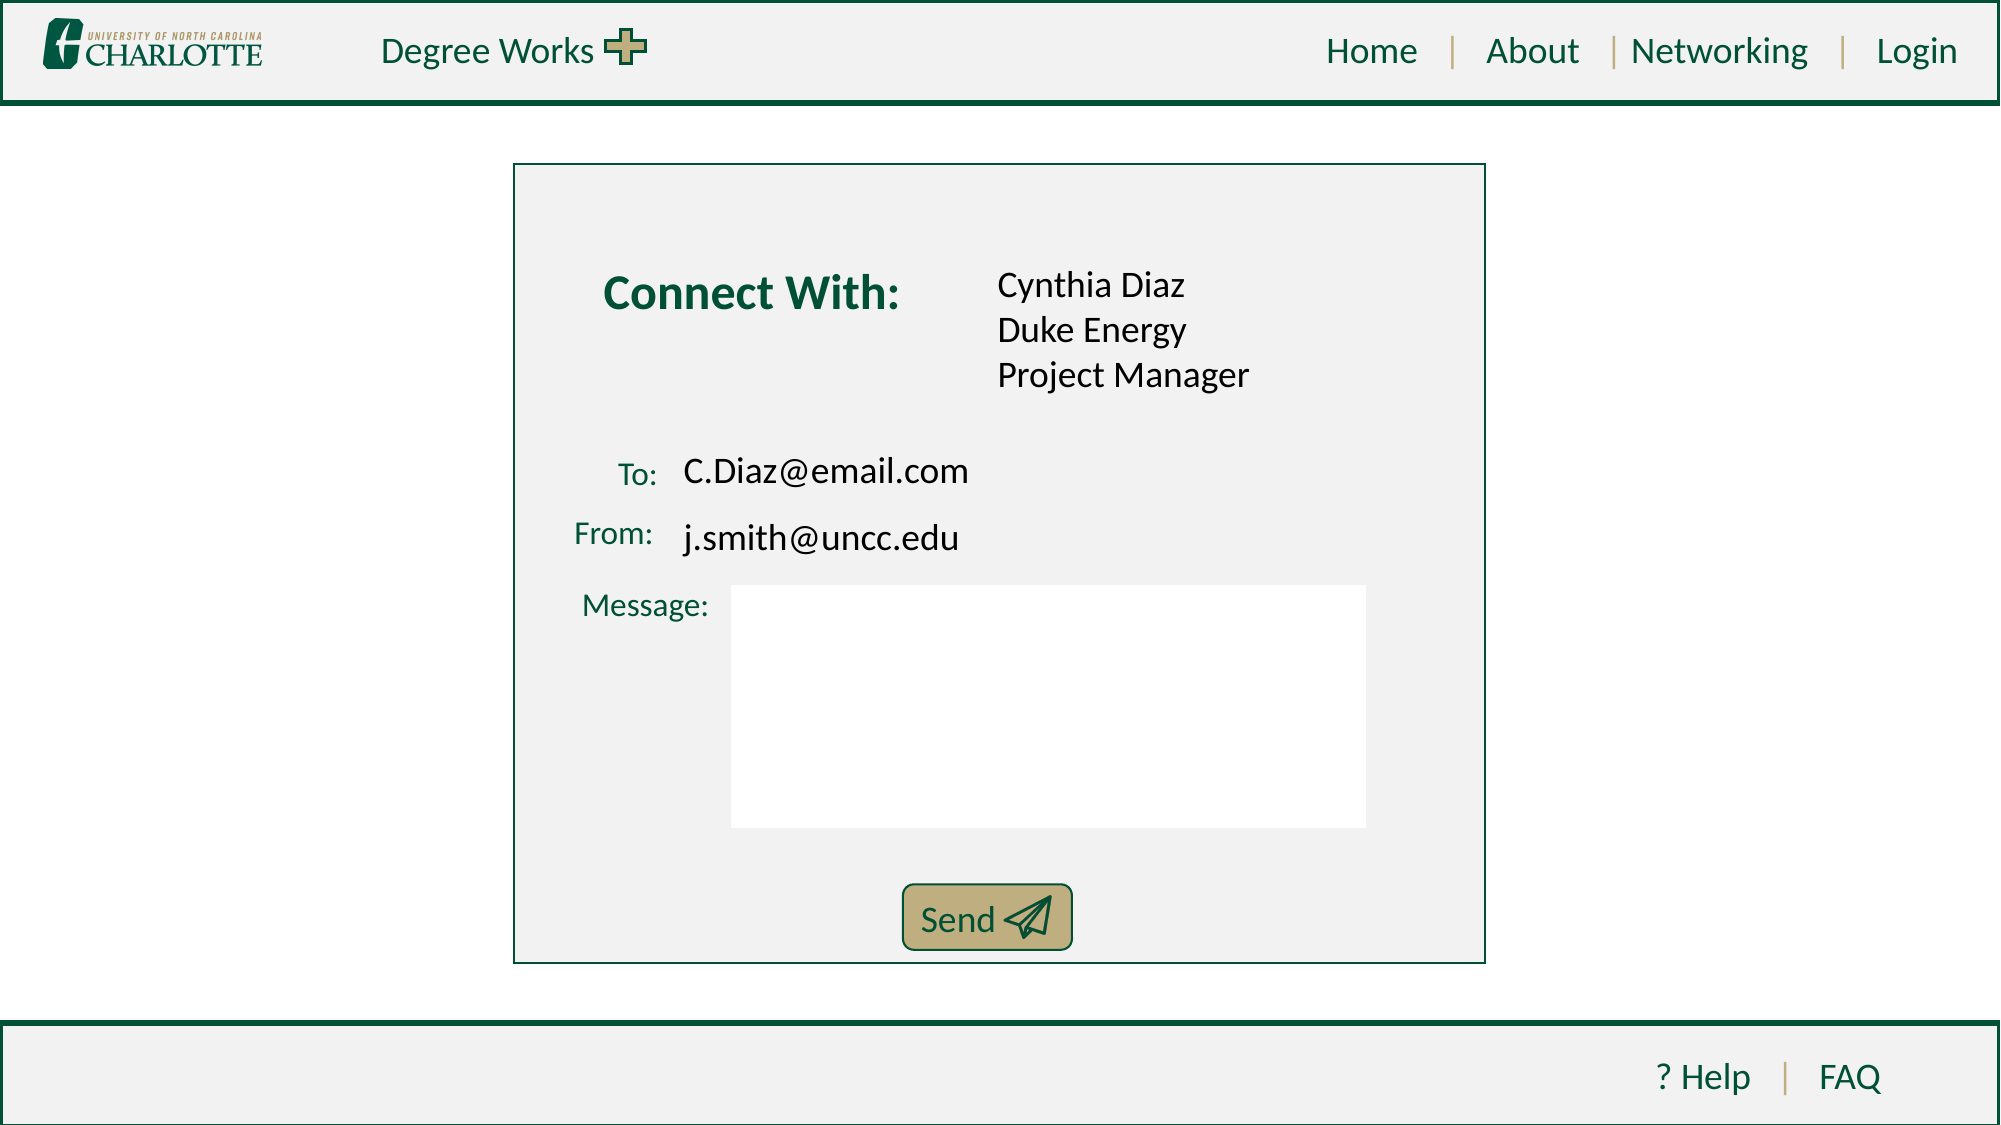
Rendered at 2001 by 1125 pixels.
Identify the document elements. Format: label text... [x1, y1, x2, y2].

text_box [1626, 31, 1822, 76]
text_box Cynthia Diaz Duke Energy Project Manager [982, 252, 1334, 448]
text_box C.Diaz@email.com [669, 439, 1118, 505]
text_box [1869, 20, 1989, 87]
text_box Message: [545, 575, 731, 631]
picture [999, 889, 1056, 945]
text_box [902, 883, 1073, 951]
text_box [1811, 1049, 1908, 1101]
text_box Home | About | Networking | Login [1284, 18, 2000, 79]
text_box To: [558, 444, 669, 500]
text_box [1653, 1044, 1750, 1096]
text_box j.smith@uncc.edu [669, 505, 1118, 610]
text_box From: [534, 504, 669, 559]
text_box Connect With: [569, 252, 934, 328]
text_box [314, 0, 2000, 104]
text_box [373, 26, 654, 78]
text_box [513, 163, 1486, 964]
text_box [1316, 22, 1413, 74]
text_box ? Help | FAQ [1626, 1044, 1910, 1105]
text_box [0, 1022, 2000, 1125]
picture [0, 0, 314, 146]
text_box Degree Works [314, 19, 794, 79]
